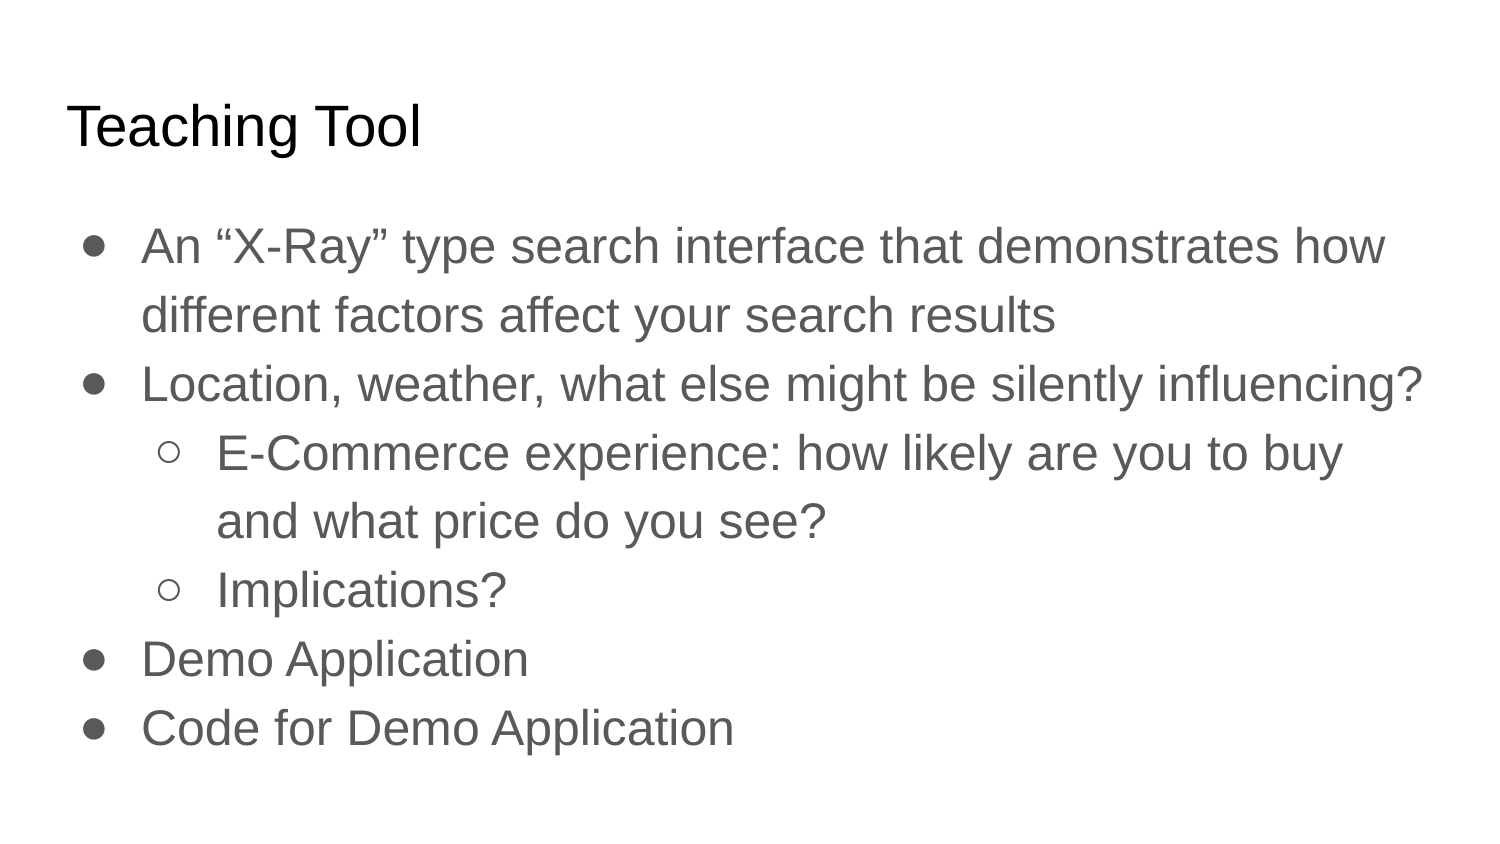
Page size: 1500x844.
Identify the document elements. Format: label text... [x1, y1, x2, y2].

title Teaching Tool [51, 72, 1449, 167]
list An “X-Ray” type search interface that demonstrates how different factors affect your search results Location, weather, what else might be silently influencing? E-Commerce experience: how likely are you to buy and what price do you see? Implications? Demo Application Code for Demo Application [51, 189, 1449, 750]
